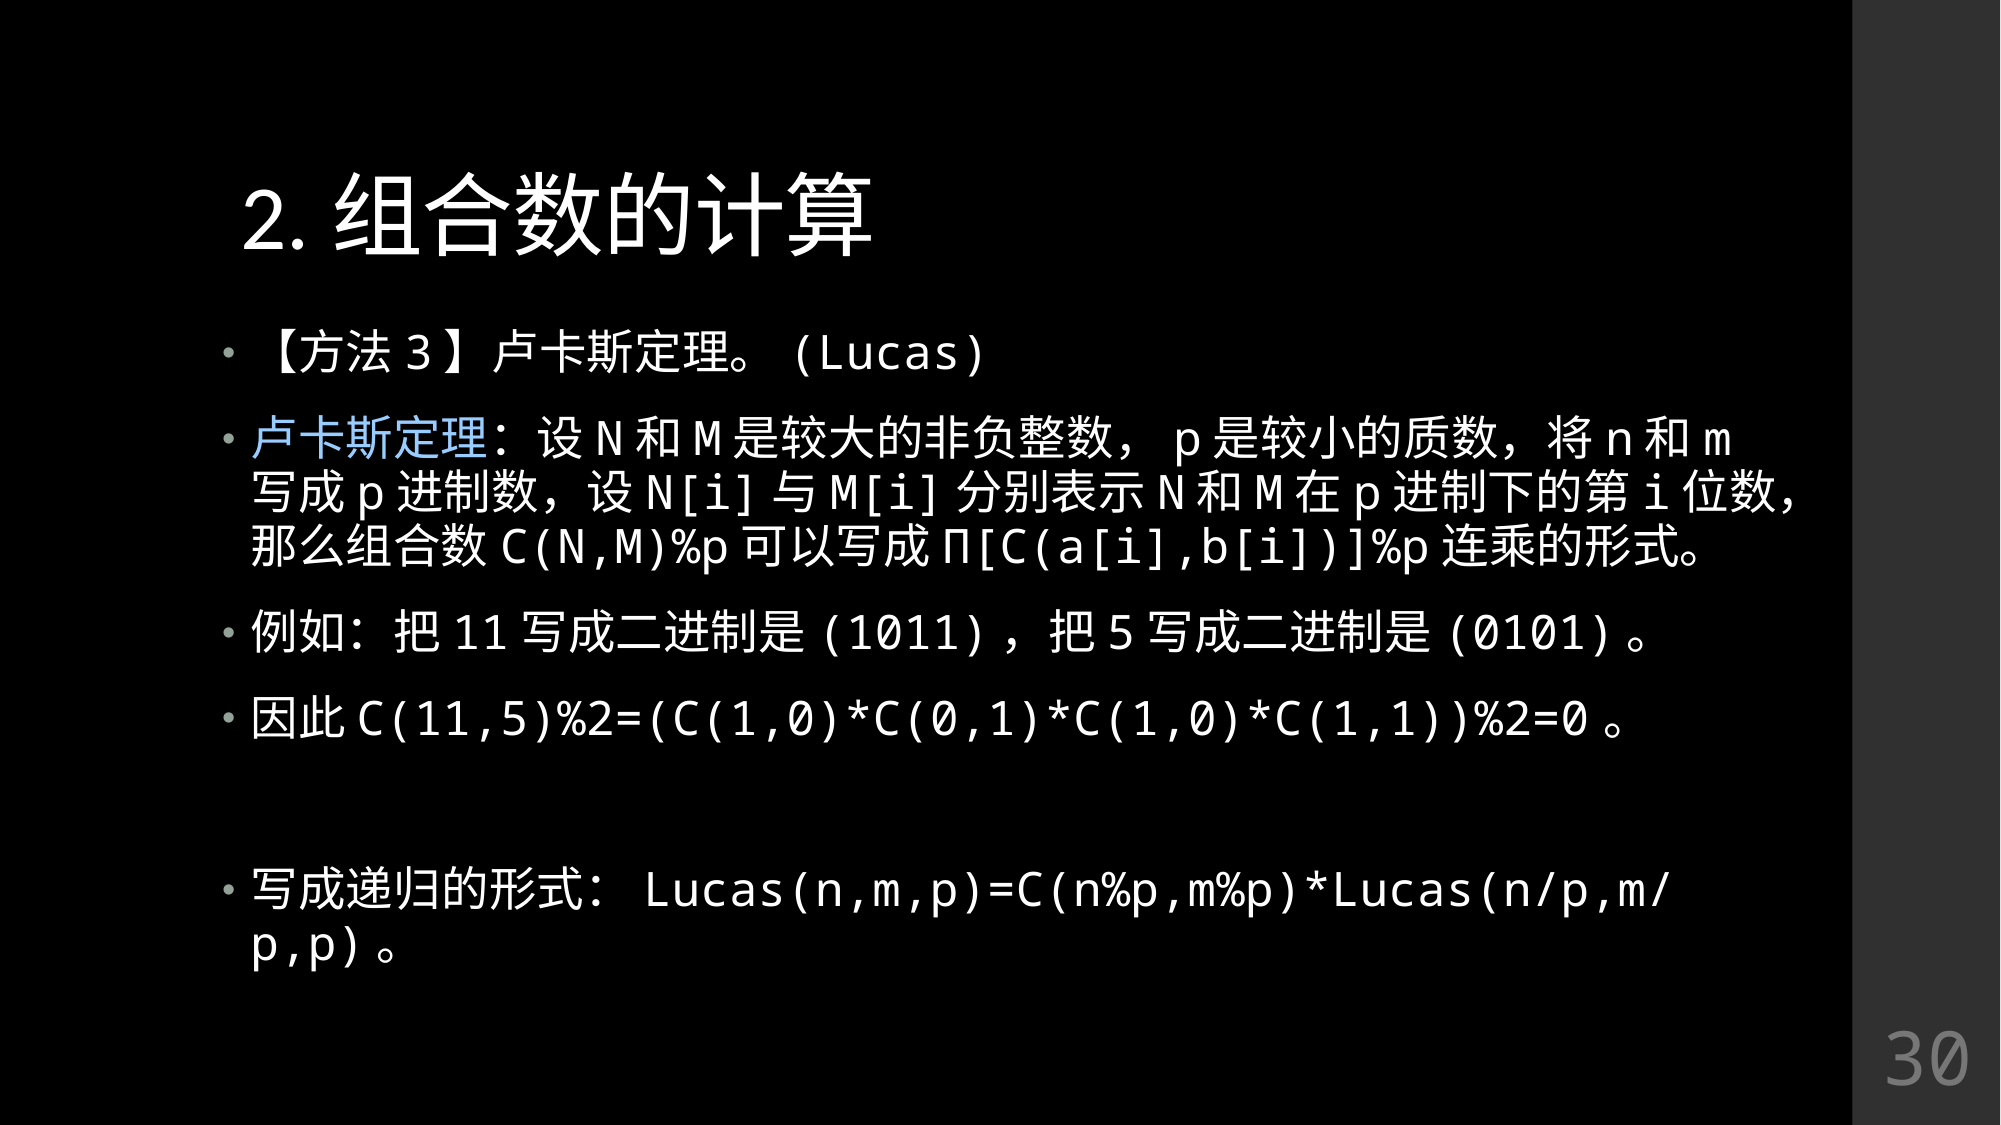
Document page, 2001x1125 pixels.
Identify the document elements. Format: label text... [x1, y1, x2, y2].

title 2.组合数的计算 [225, 60, 1779, 278]
list 【方法3】卢卡斯定理。(Lucas) 卢卡斯定理：设N和M是较大的非负整数，p是较小的质数，将n和m写成p进制数，设N[i]与M[i]分别表示N和M在p进制下的第i位数，那么组合数C(N,M)%p可以写成Π[C(a[i],b[i])]%p连乘的形式。 例如：把11写成二进制是(1011)，把5写成二进制是(0101)。 因此C(11,5)%2=(C(1,0)*C(0,1)*C(1,0)*C(1,1))%2=0。 写成递归的形式：Lucas(n,m,p)=C(n%p,m%p)*Lucas(n/p,m/p,p)。 [206, 319, 1797, 1034]
slide_number 30 [1852, 1012, 2000, 1110]
